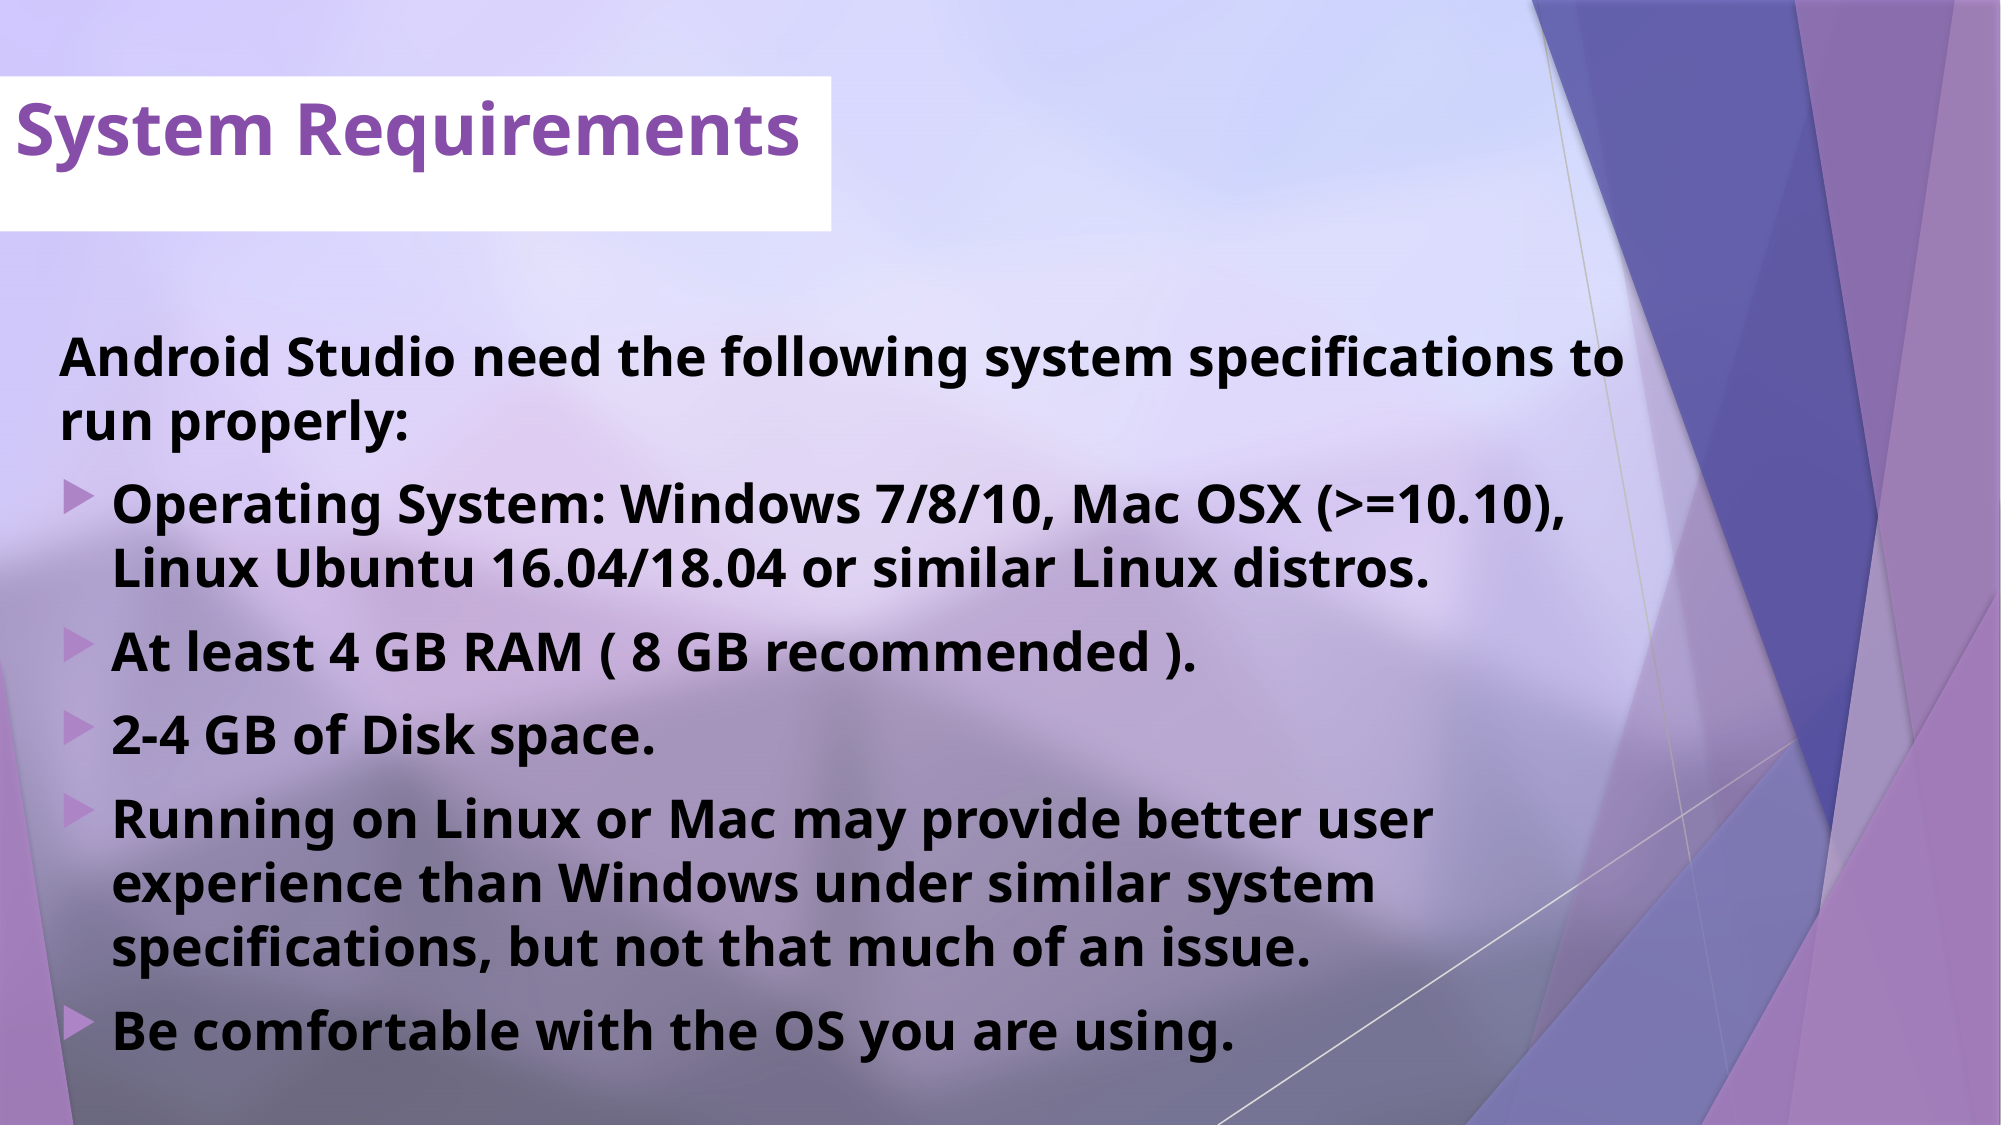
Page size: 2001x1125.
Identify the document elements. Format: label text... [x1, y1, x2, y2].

title System Requirements [0, 76, 832, 232]
list Android Studio need the following system specifications to run properly: Operating System: Windows 7/8/10, Mac OSX (>=10.10), Linux Ubuntu 16.04/18.04 or similar Linux distros. At least 4 GB RAM ( 8 GB recommended ). 2-4 GB of Disk space. Running on Linux or Mac may provide better user experience than Windows under similar system specifications, but not that much of an issue. Be comfortable with the OS you are using. [44, 314, 1706, 1081]
